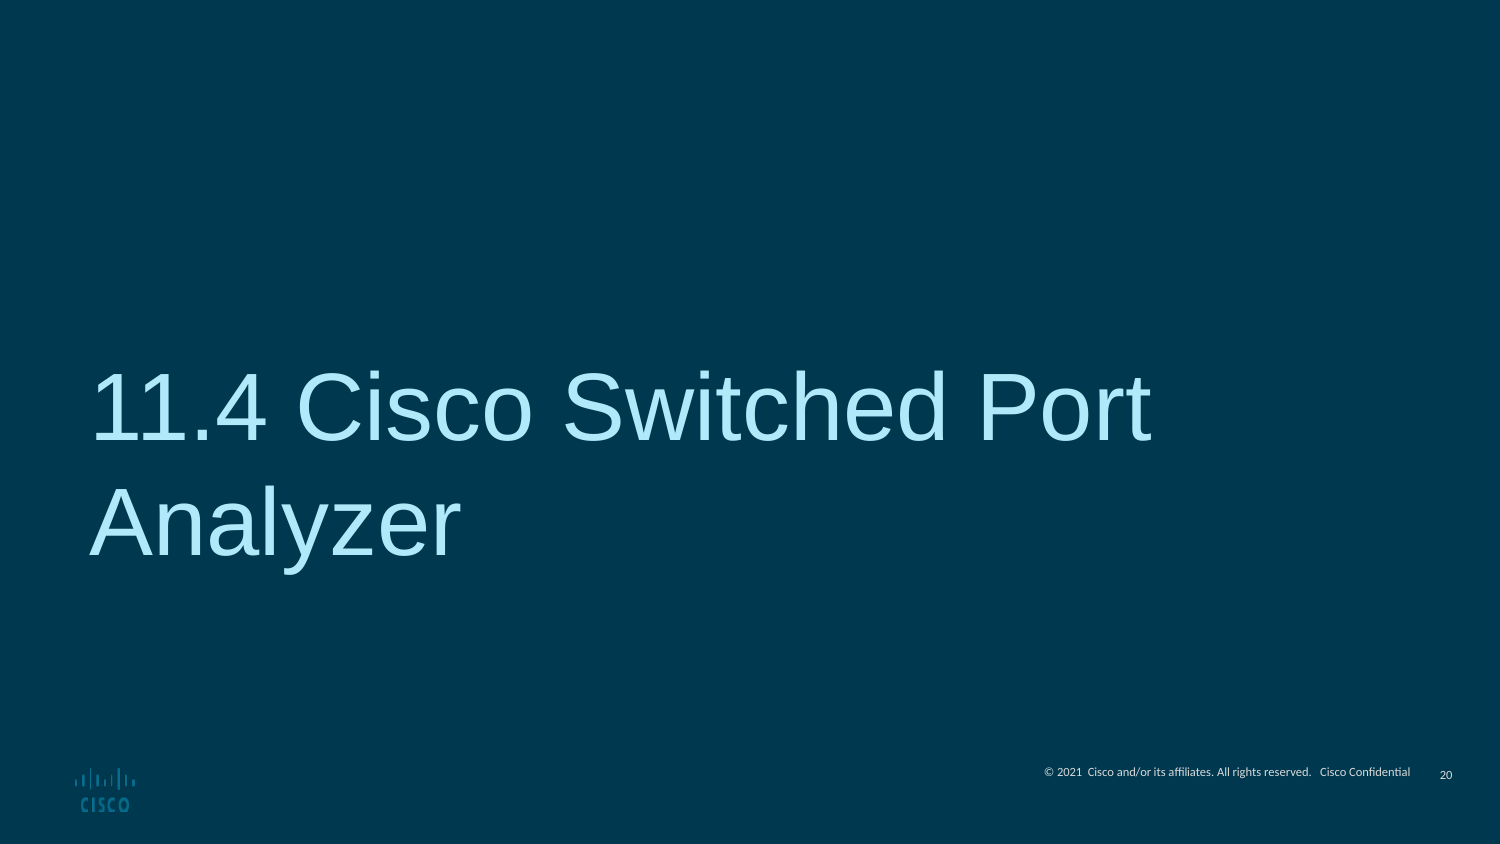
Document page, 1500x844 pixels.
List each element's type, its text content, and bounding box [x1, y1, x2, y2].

picture [211, 504, 259, 555]
picture [283, 505, 327, 574]
picture [382, 504, 425, 555]
picture [333, 505, 372, 554]
picture [437, 504, 460, 554]
picture [266, 488, 273, 554]
picture [91, 490, 151, 554]
slide_number <number> [1425, 759, 1500, 797]
picture [160, 504, 200, 554]
list 11.4 Cisco Switched Port Analyzer [75, 337, 1425, 488]
